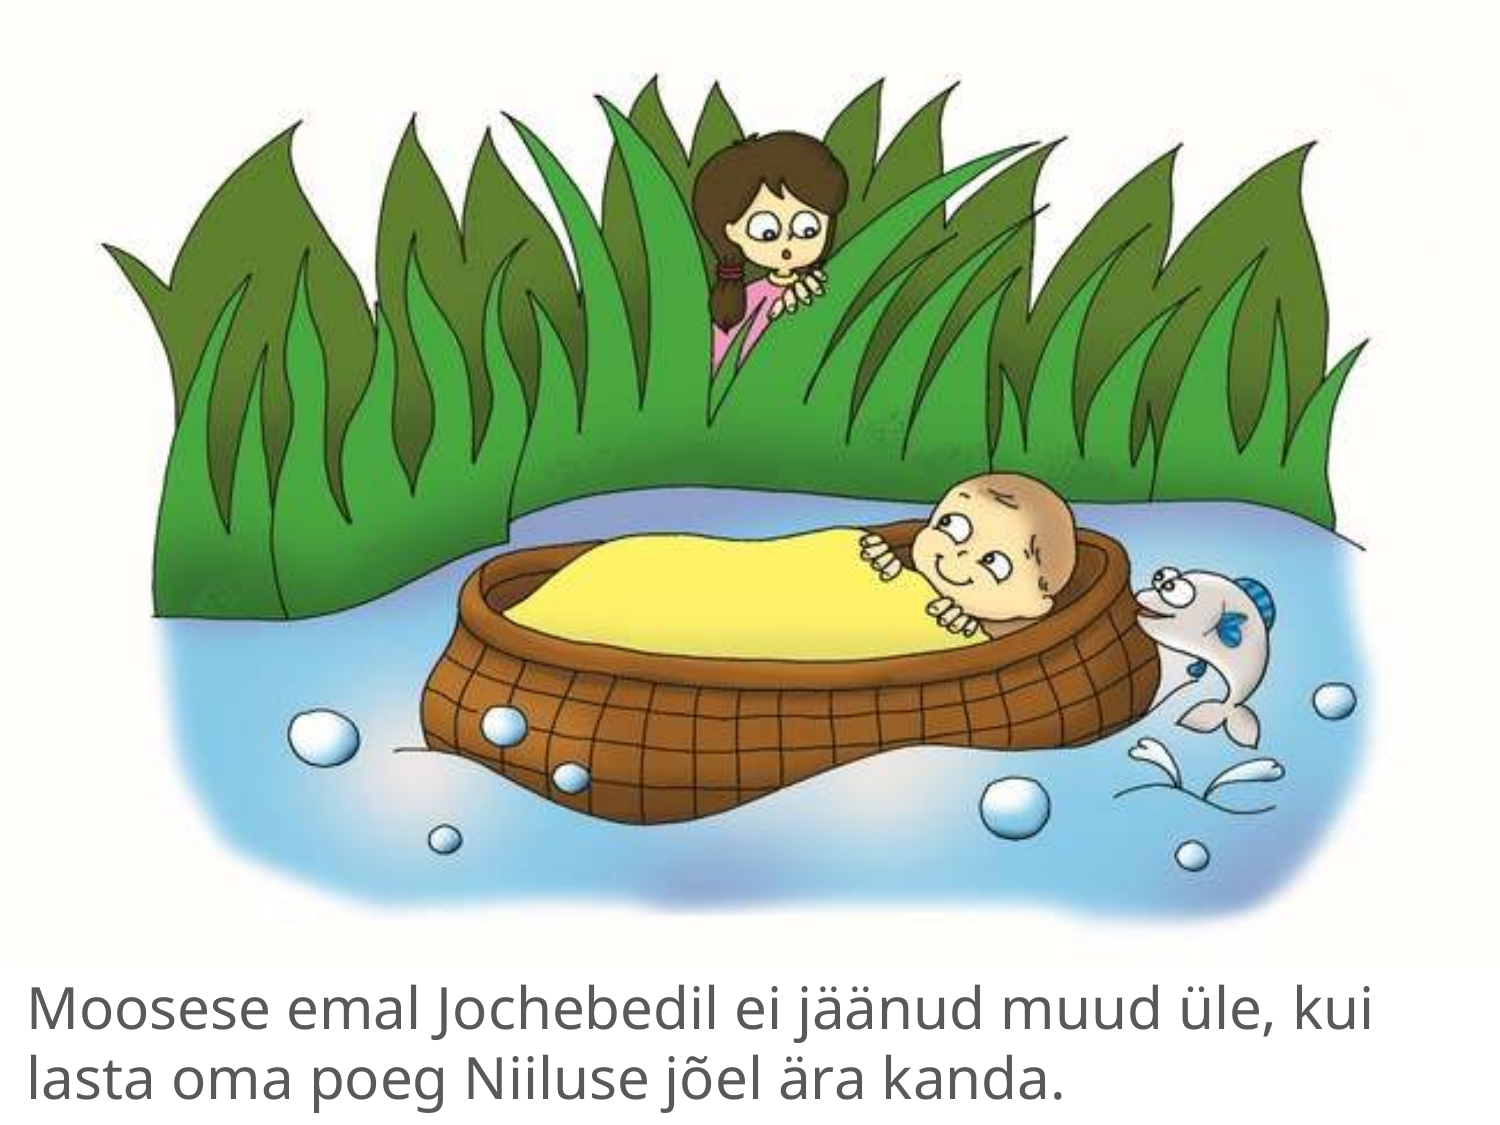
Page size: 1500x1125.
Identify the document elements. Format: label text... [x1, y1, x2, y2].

picture [1, 0, 1500, 965]
text_box Moosese emal Jochebedil ei jäänud muud üle, kui lasta oma poeg Niiluse jõel ära kanda. [11, 972, 1483, 1119]
